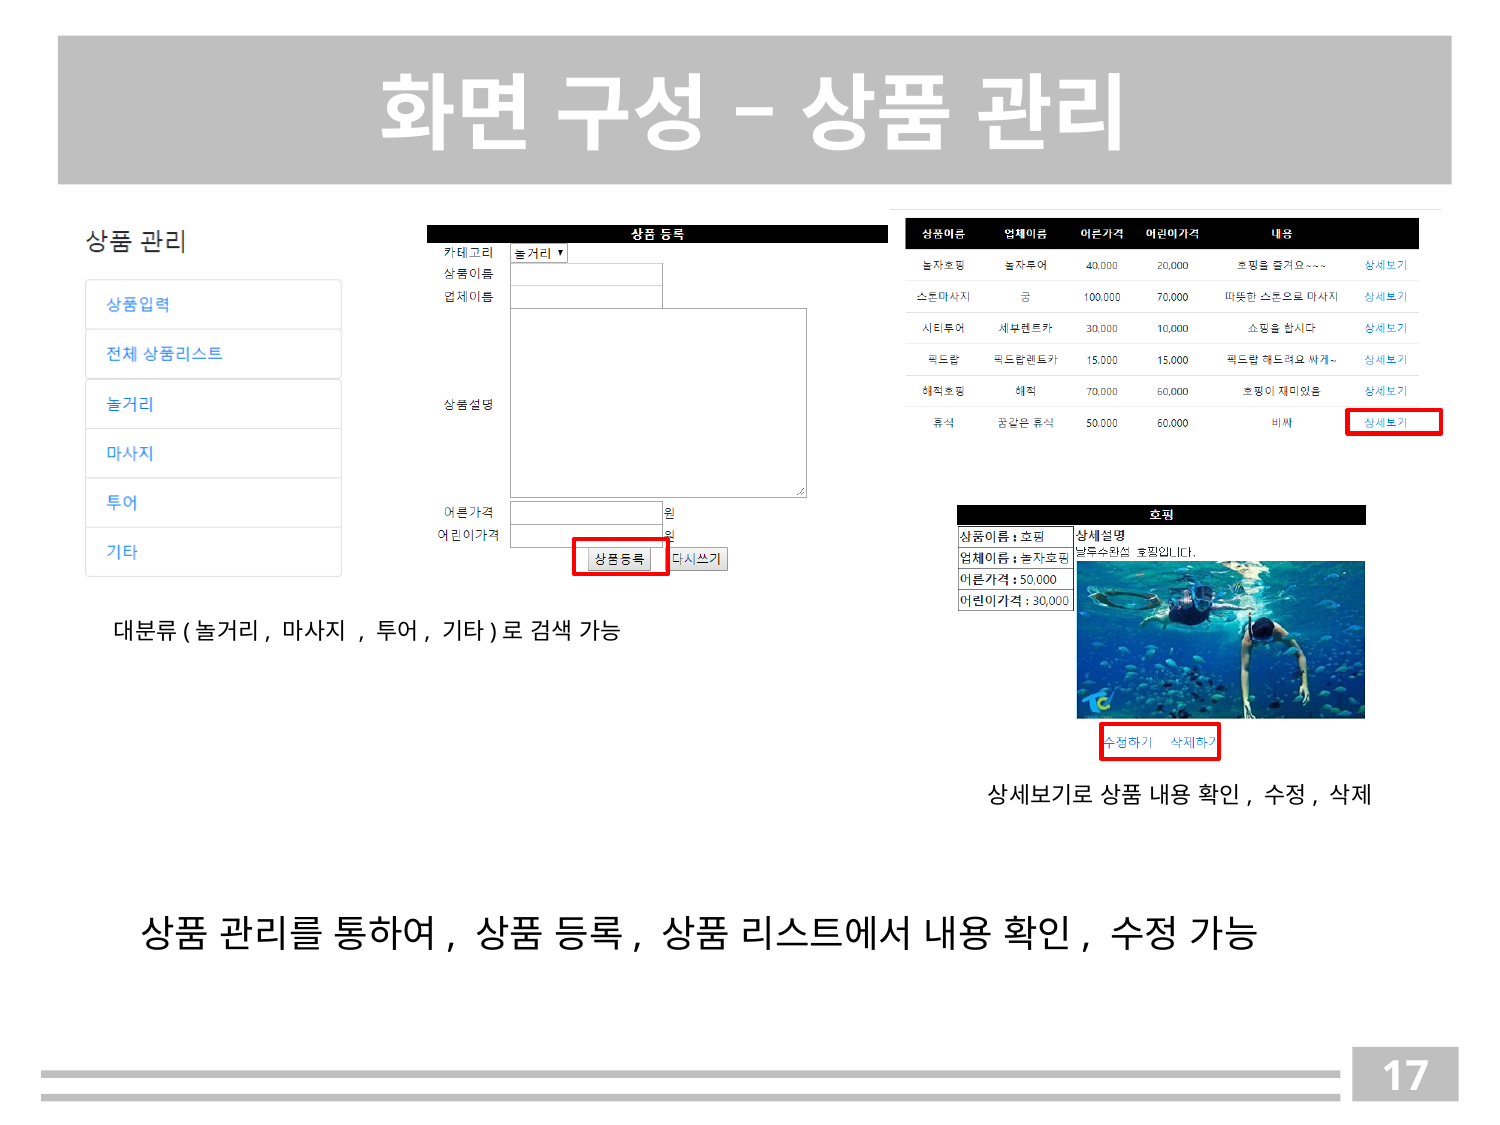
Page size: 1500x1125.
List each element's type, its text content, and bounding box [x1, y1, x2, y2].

picture [70, 222, 365, 594]
text_box [39, 1092, 1343, 1103]
text_box 상품 관리를 통하여, 상품 등록, 상품 리스트에서 내용 확인, 수정 가능 [125, 902, 1274, 963]
text_box 상세보기로 상품 내용 확인, 수정, 삭제 [973, 782, 1388, 816]
text_box [39, 1068, 1343, 1080]
text_box 17 [1350, 1045, 1461, 1103]
text_box 대분류(놀거리, 마사지 , 투어, 기타)로 검색 가능 [99, 609, 637, 652]
text_box 화면 구성 – 상품 관리 [56, 34, 1454, 187]
picture [409, 198, 1448, 774]
